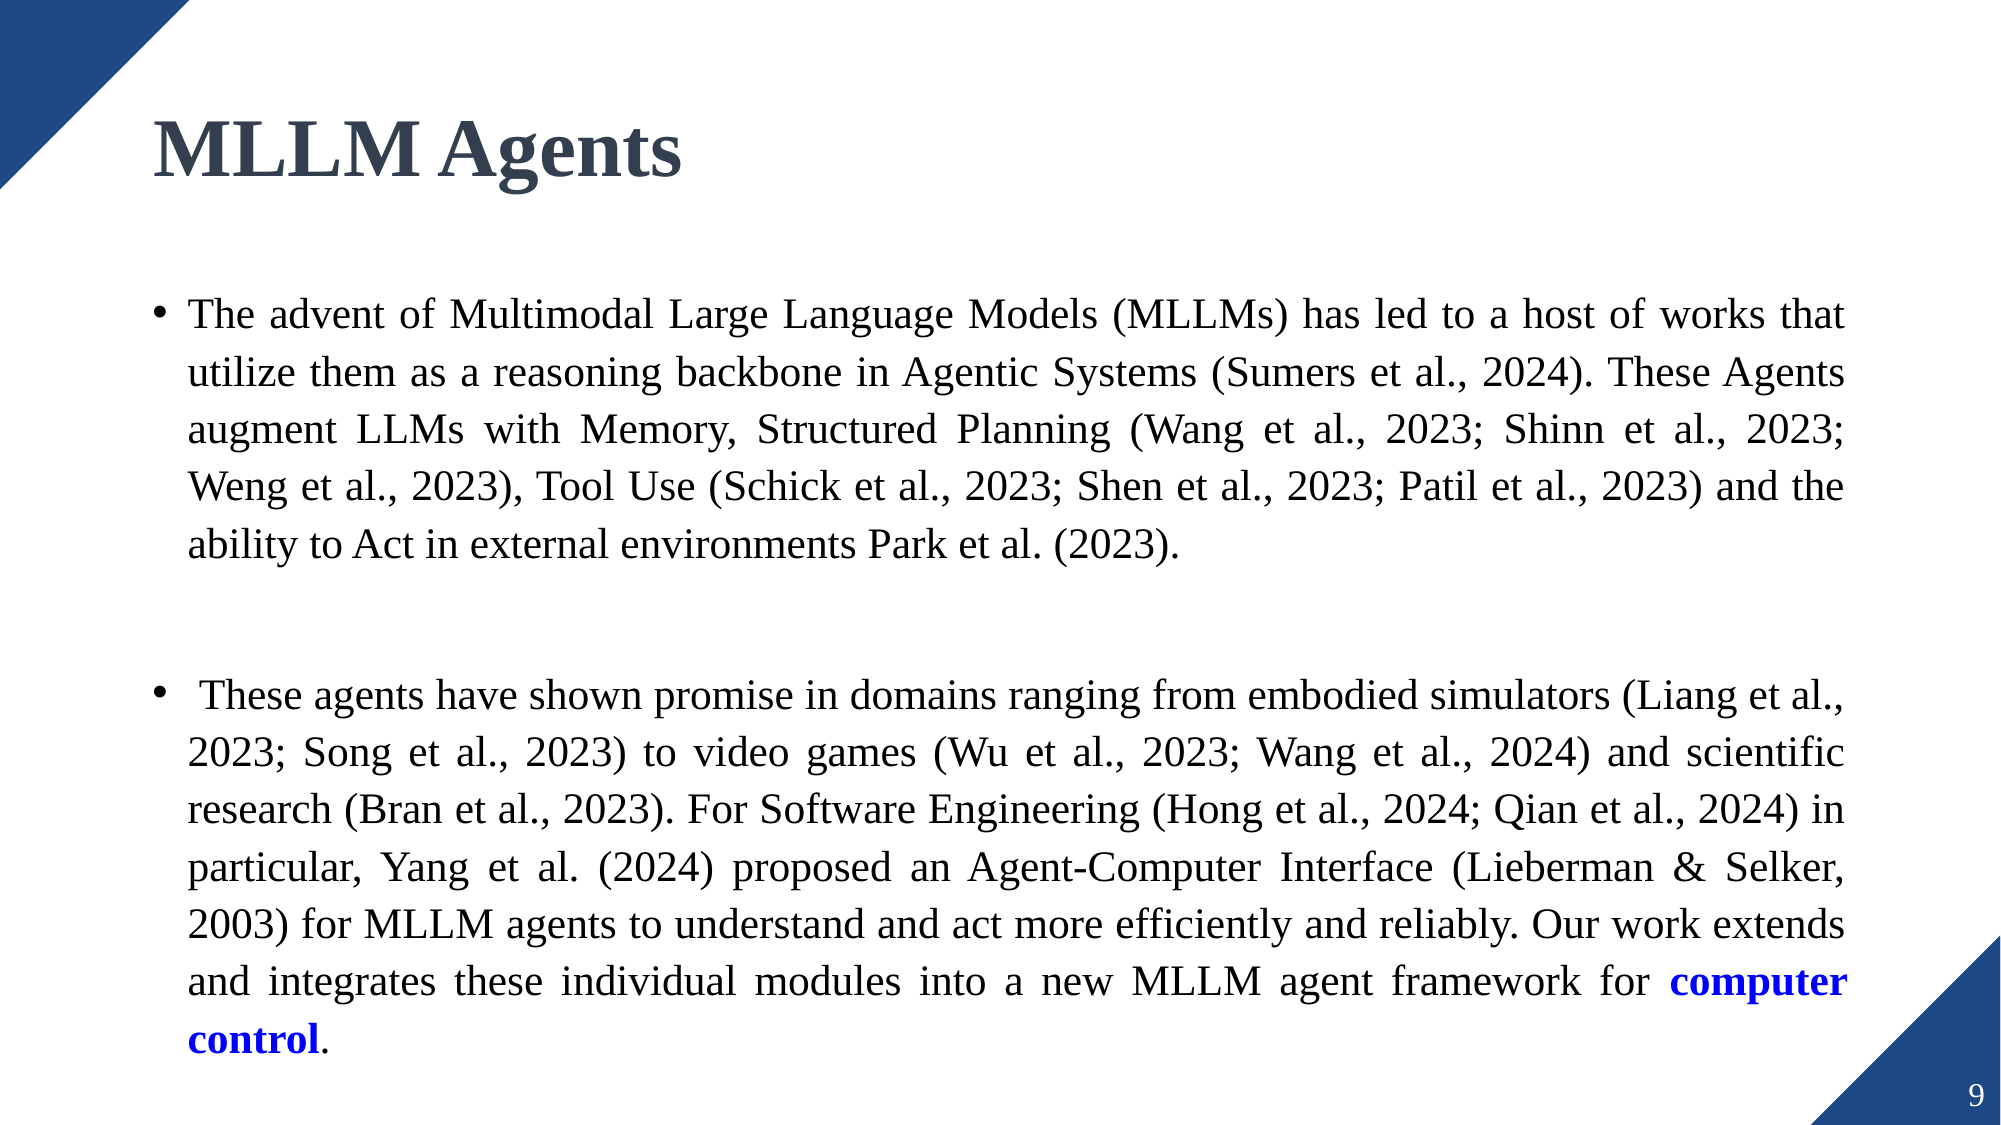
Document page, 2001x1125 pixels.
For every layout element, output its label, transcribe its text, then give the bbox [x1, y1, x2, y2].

slide_number 9 [1550, 1063, 2000, 1124]
list The advent of Multimodal Large Language Models (MLLMs) has led to a host of works that utilize them as a reasoning backbone in Agentic Systems (Sumers et al., 2024). These Agents augment LLMs with Memory, Structured Planning (Wang et al., 2023; Shinn et al., 2023; Weng et al., 2023), Tool Use (Schick et al., 2023; Shen et al., 2023; Patil et al., 2023) and the ability to Act in external environments Park et al. (2023). These agents have shown promise in domains ranging from embodied simulators (Liang et al., 2023; Song et al., 2023) to video games (Wu et al., 2023; Wang et al., 2024) and scientific research (Bran et al., 2023). For Software Engineering (Hong et al., 2024; Qian et al., 2024) in particular, Yang et al. (2024) proposed an Agent-Computer Interface (Lieberman & Selker, 2003) for MLLM agents to understand and act more efficiently and reliably. Our work extends and integrates these individual modules into a new MLLM agent framework for computer control. [137, 272, 1863, 1071]
title MLLM Agents [138, 54, 1864, 246]
